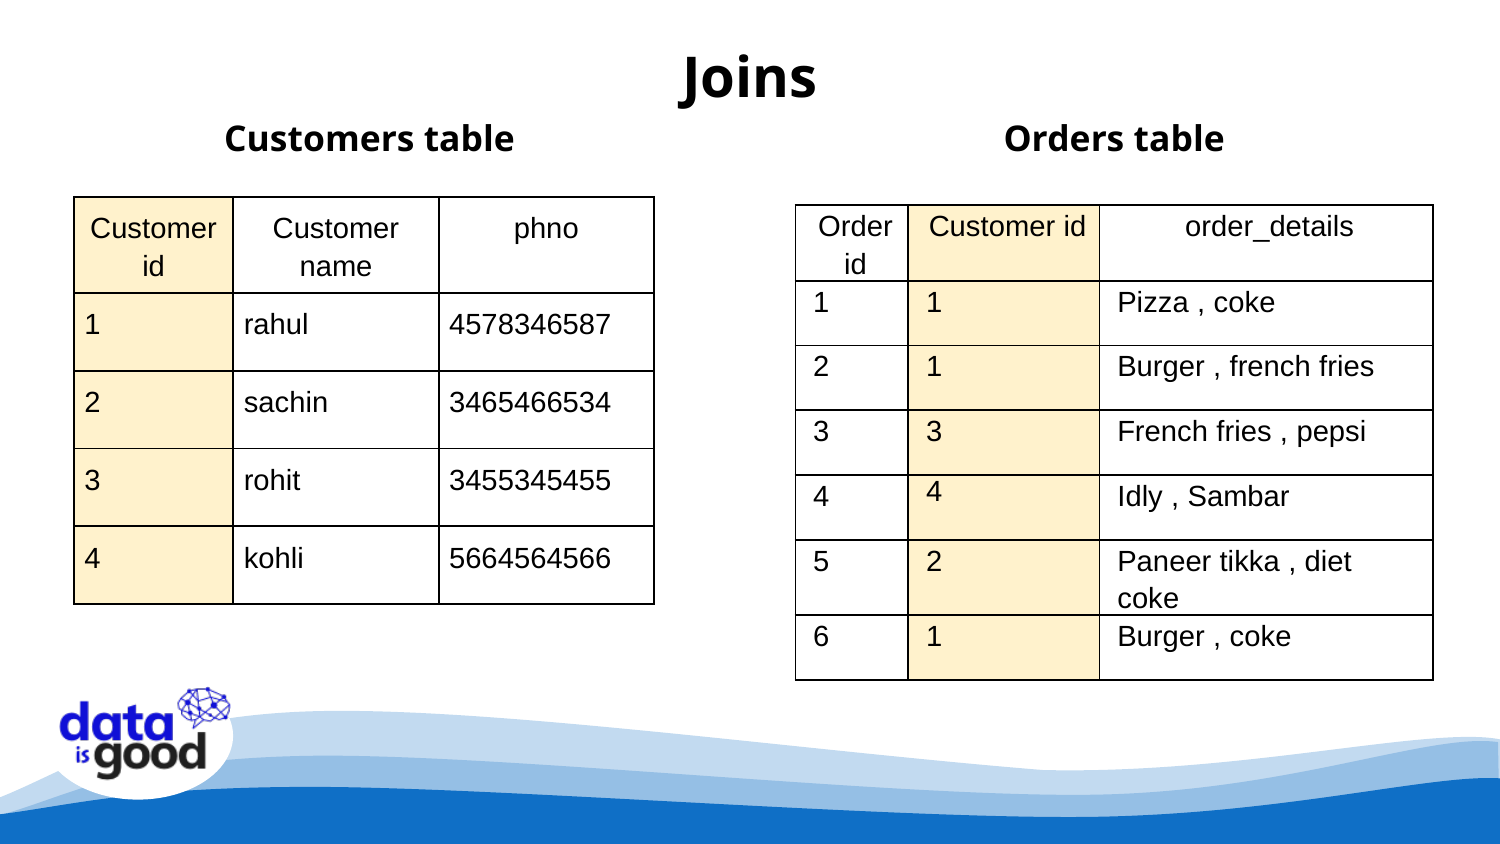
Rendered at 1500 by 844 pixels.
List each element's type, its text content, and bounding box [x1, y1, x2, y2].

table_header Customer name [234, 198, 438, 292]
list Orders table [786, 100, 1443, 175]
table_cell 4578346587 [440, 294, 653, 370]
table_cell 4 [909, 476, 1099, 539]
title Joins [611, 26, 889, 101]
table_cell 5 [796, 541, 907, 614]
table_header Order id [796, 206, 907, 280]
table_cell 1 [909, 346, 1099, 409]
picture [58, 685, 231, 804]
table_cell rohit [234, 449, 438, 525]
table_cell 2 [796, 346, 907, 409]
table_cell 1 [909, 616, 1099, 679]
table_cell 3465466534 [440, 372, 653, 448]
table_header phno [440, 198, 653, 292]
table_header order_details [1100, 206, 1432, 280]
table_cell 1 [909, 282, 1099, 345]
table_cell sachin [234, 372, 438, 448]
table_cell 4 [796, 476, 907, 539]
table_cell 3 [909, 411, 1099, 474]
table_cell kohli [234, 527, 438, 603]
table_header Customer id [909, 206, 1099, 280]
table_cell 2 [909, 541, 1099, 614]
table_cell 1 [796, 282, 907, 345]
table_cell 3 [75, 449, 232, 525]
table_cell Idly , Sambar [1100, 476, 1432, 539]
table_cell Burger , coke [1100, 616, 1432, 679]
table_cell 1 [75, 294, 232, 370]
list Customers table [45, 100, 702, 175]
table_cell Pizza , coke [1100, 282, 1432, 345]
table_cell 5664564566 [440, 527, 653, 603]
table_header Customer id [75, 198, 232, 292]
table_cell Paneer tikka , diet coke [1100, 541, 1432, 614]
table_cell 4 [75, 527, 232, 603]
table_cell 6 [796, 616, 907, 679]
table_cell French fries , pepsi [1100, 411, 1432, 474]
table_cell 2 [75, 372, 232, 448]
table_cell rahul [234, 294, 438, 370]
table_cell 3455345455 [440, 449, 653, 525]
table_cell 3 [796, 411, 907, 474]
table_cell Burger , french fries [1100, 346, 1432, 409]
